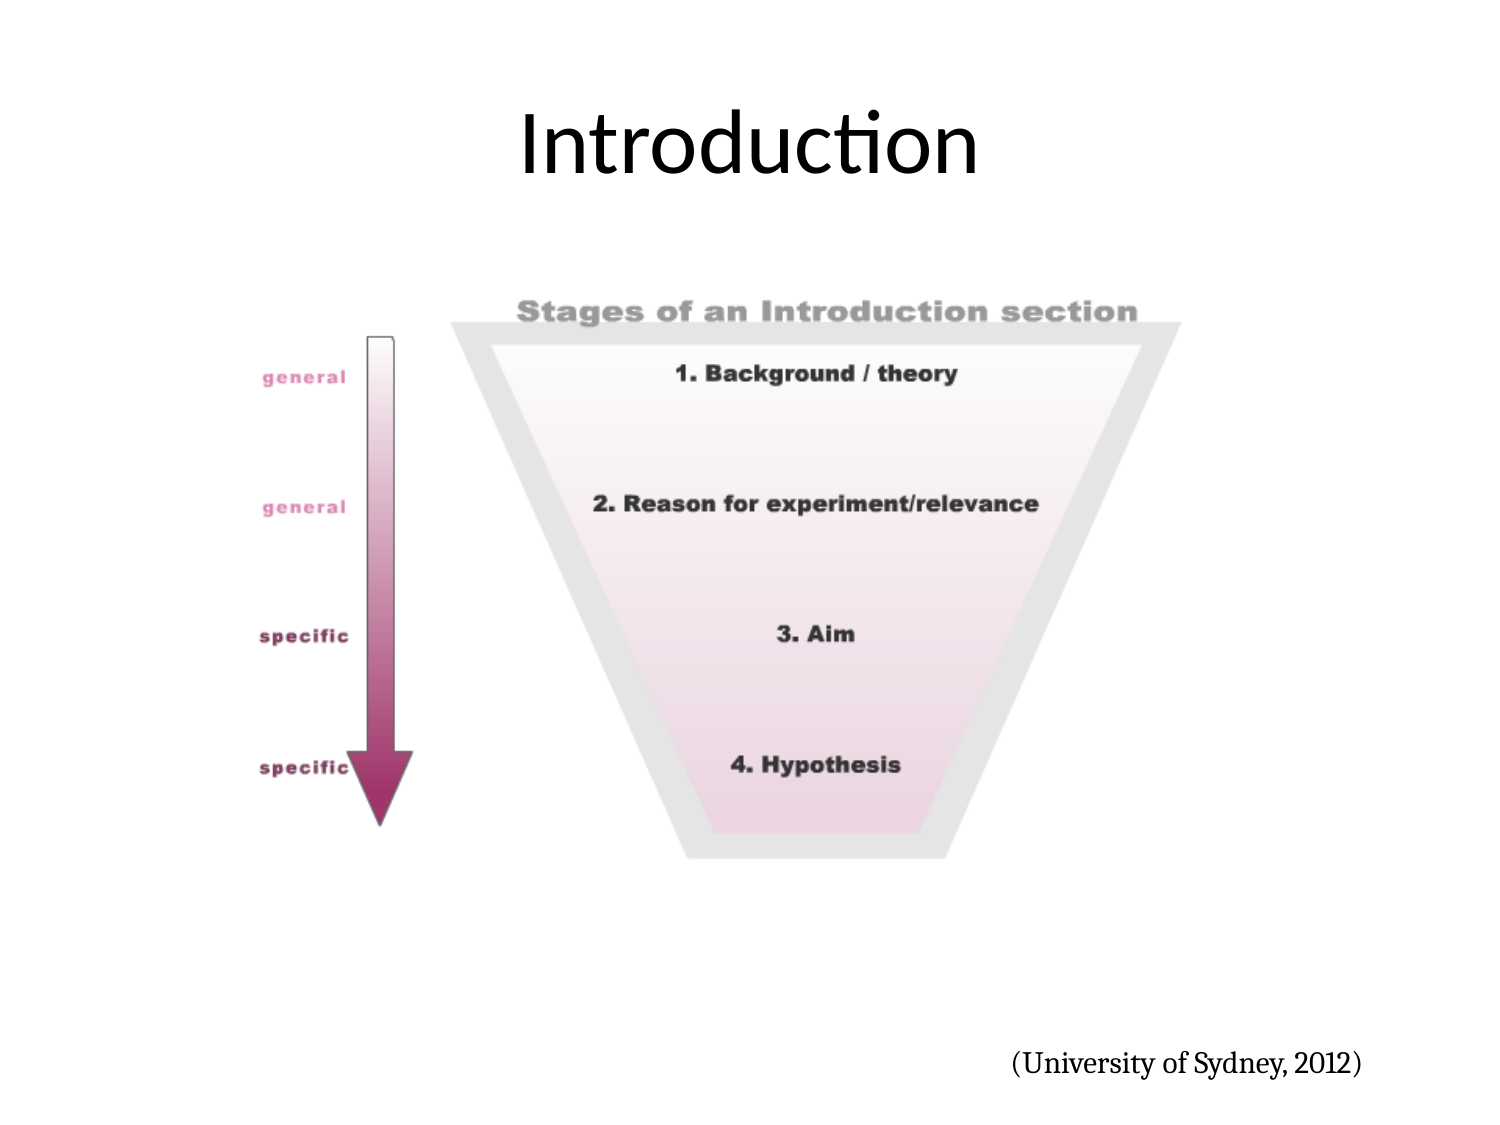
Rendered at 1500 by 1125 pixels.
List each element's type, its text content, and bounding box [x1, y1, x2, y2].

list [208, 255, 1291, 939]
text_box (University of Sydney, 2012) [995, 1034, 1379, 1088]
title Introduction [41, 54, 1459, 219]
